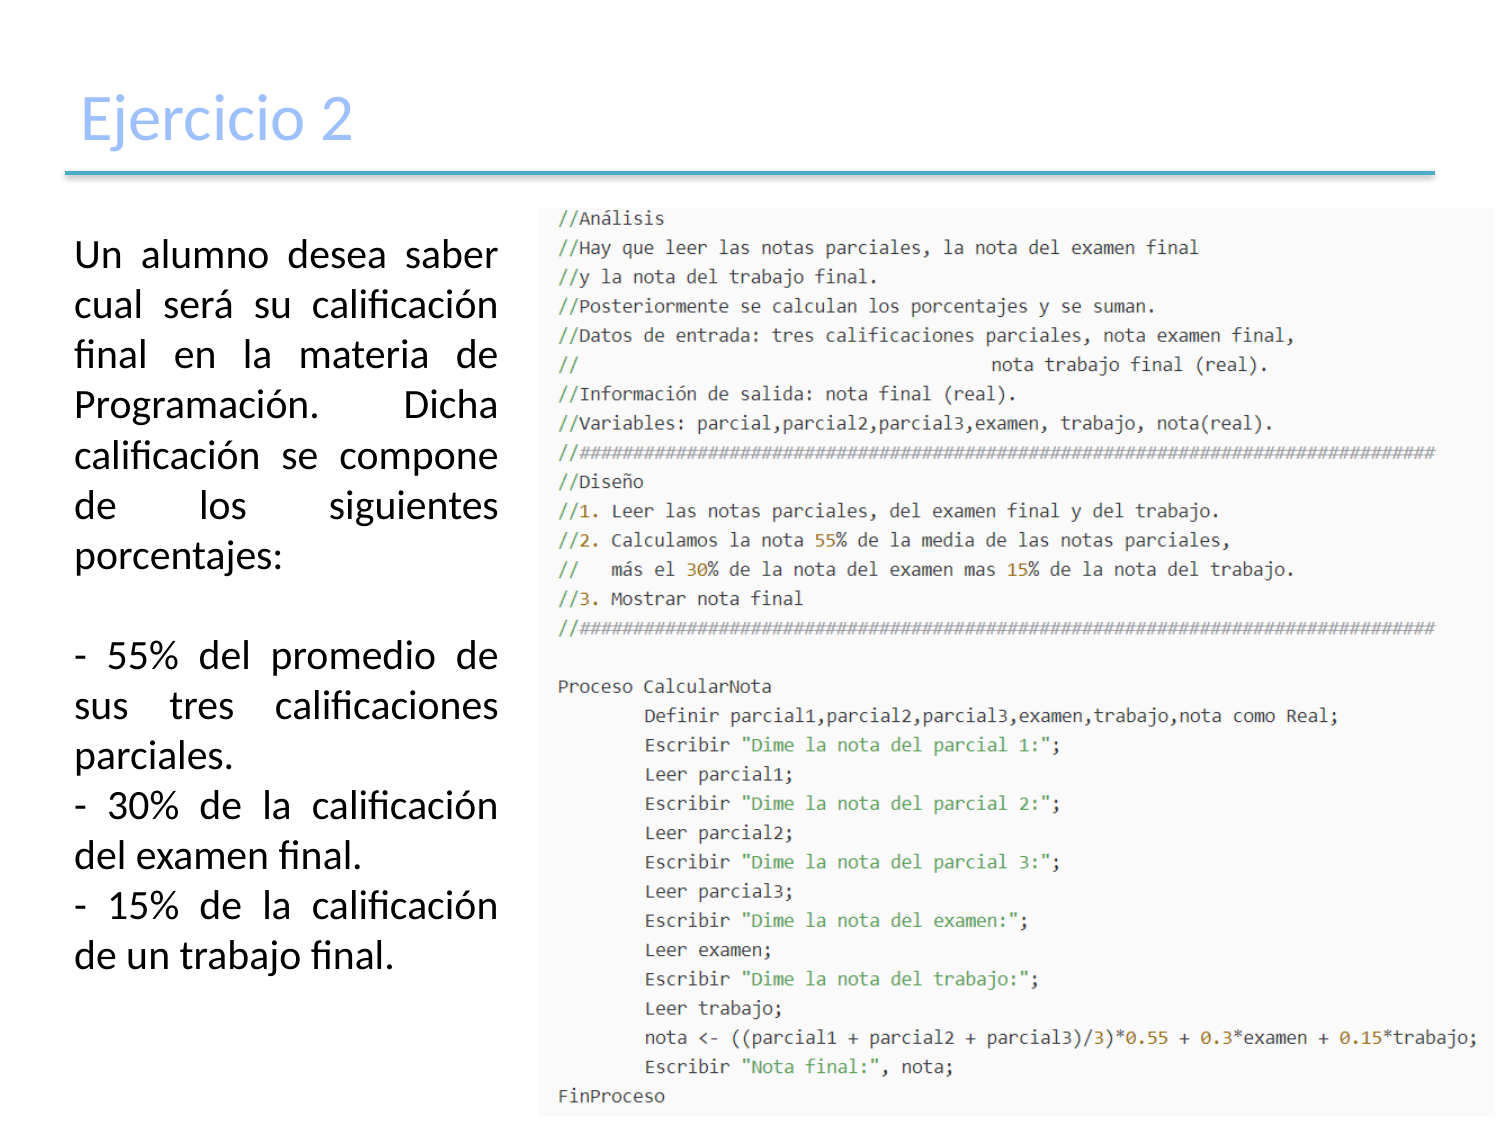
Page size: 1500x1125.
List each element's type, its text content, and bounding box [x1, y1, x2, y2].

title Ejercicio 2 [64, 54, 1437, 171]
text_box Un alumno desea saber cual será su calificación final en la materia de Programación. Dicha calificación se compone de los siguientes porcentajes: - 55% del promedio de sus tres calificaciones parciales. - 30% de la calificación del examen final. - 15% de la calificación de un trabajo final. [0, 219, 514, 985]
picture [537, 207, 1495, 1116]
